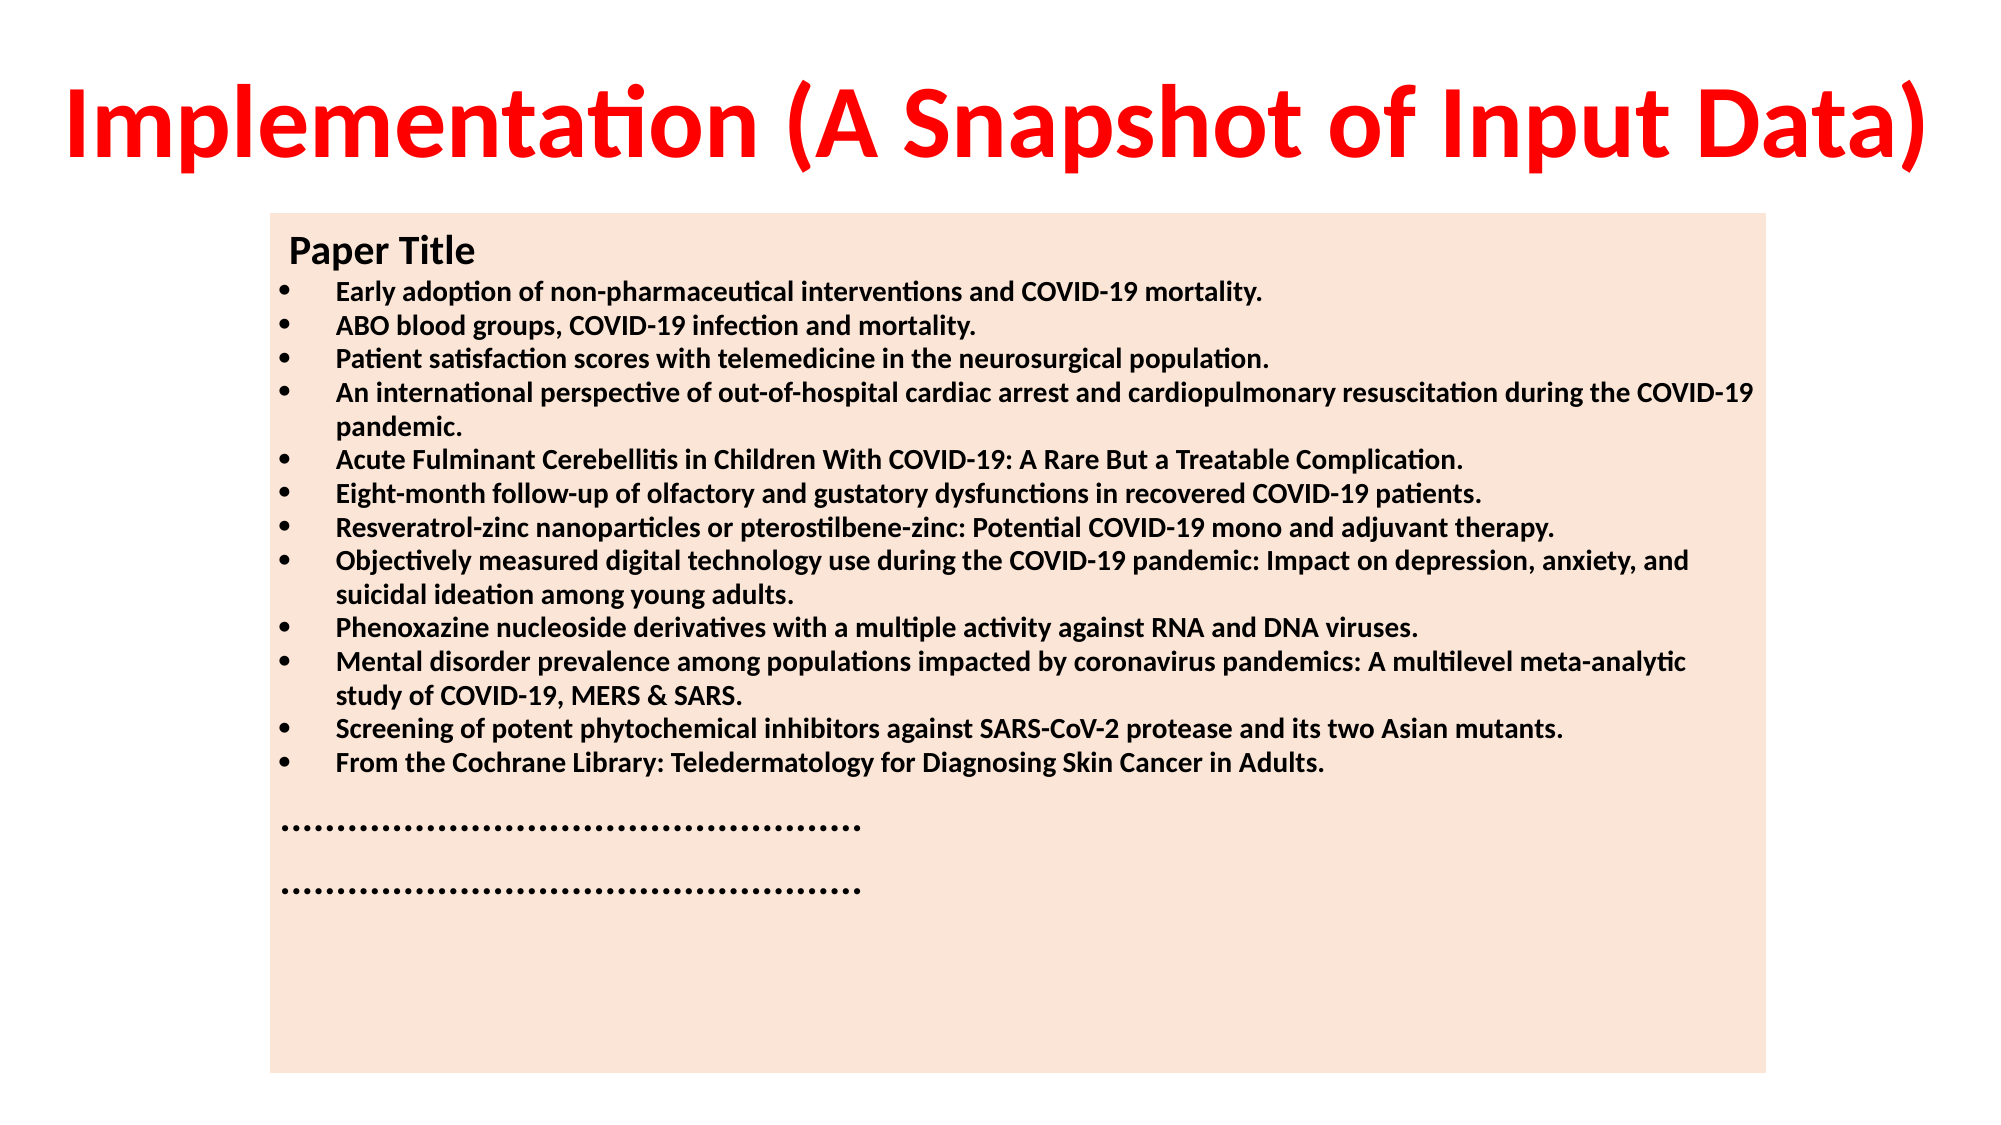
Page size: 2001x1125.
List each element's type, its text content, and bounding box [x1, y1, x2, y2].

table_header Paper Title Early adoption of non-pharmaceutical interventions and COVID-19 mortality. ABO blood groups, COVID-19 infection and mortality. Patient satisfaction scores with telemedicine in the neurosurgical population. An international perspective of out-of-hospital cardiac arrest and cardiopulmonary resuscitation during the COVID-19 pandemic. Acute Fulminant Cerebellitis in Children With COVID-19: A Rare But a Treatable Complication. Eight-month follow-up of olfactory and gustatory dysfunctions in recovered COVID-19 patients. Resveratrol-zinc nanoparticles or pterostilbene-zinc: Potential COVID-19 mono and adjuvant therapy. Objectively measured digital technology use during the COVID-19 pandemic: Impact on depression, anxiety, and suicidal ideation among young adults. Phenoxazine nucleoside derivatives with a multiple activity against RNA and DNA viruses. Mental disorder prevalence among populations impacted by coronavirus pandemics: A multilevel meta-analytic study of COVID-19, MERS & SARS. Screening of potent phytochemical inhibitors against SARS-CoV-2 protease and its two Asian mutants. From the Cochrane Library: Teledermatology for Diagnosing Skin Cancer in Adults. .................................................... .................................................... [270, 213, 1766, 1073]
title Implementation (A Snapshot of Input Data) [0, 83, 2000, 188]
